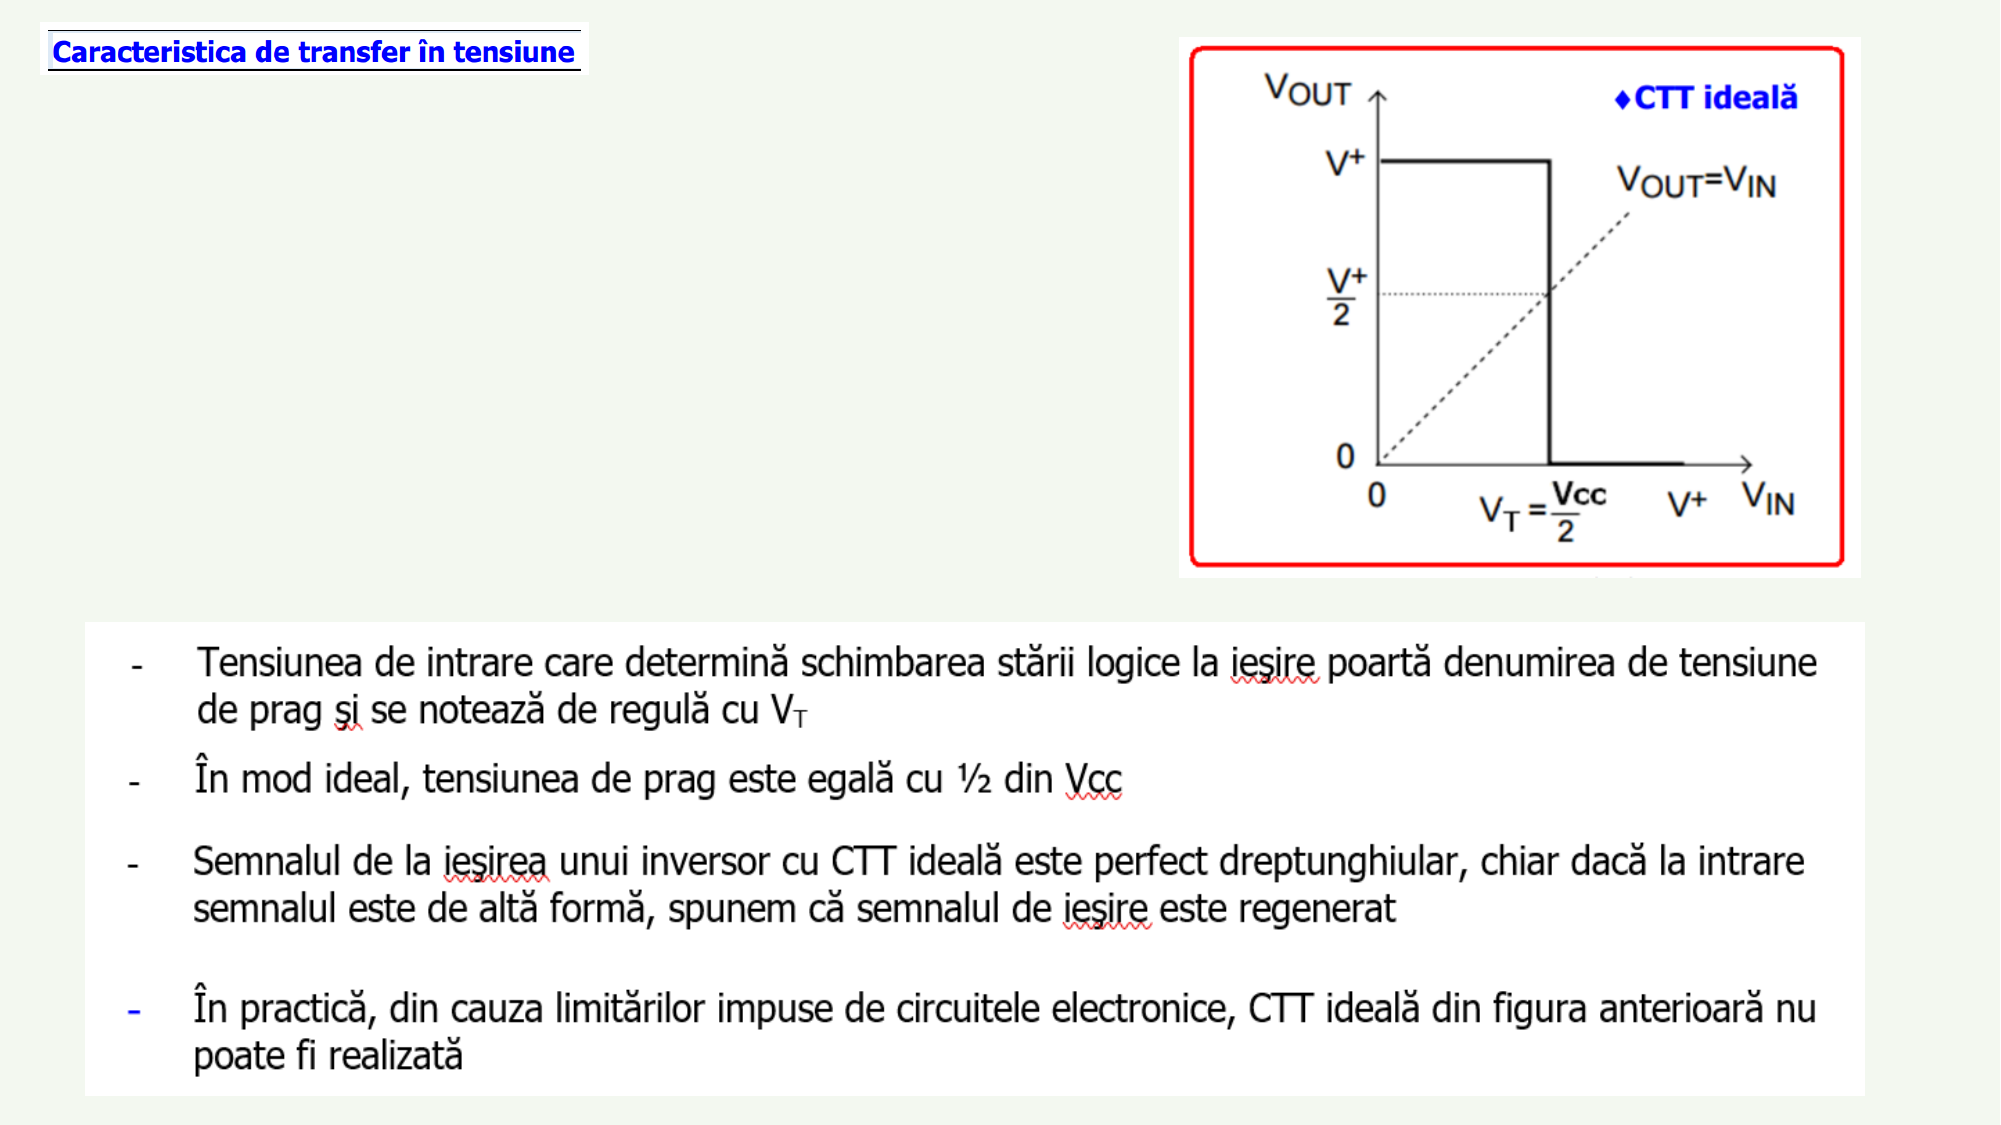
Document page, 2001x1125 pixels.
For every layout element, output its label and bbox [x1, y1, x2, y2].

picture [85, 622, 1865, 1096]
picture [40, 22, 589, 75]
picture [1179, 37, 1861, 578]
